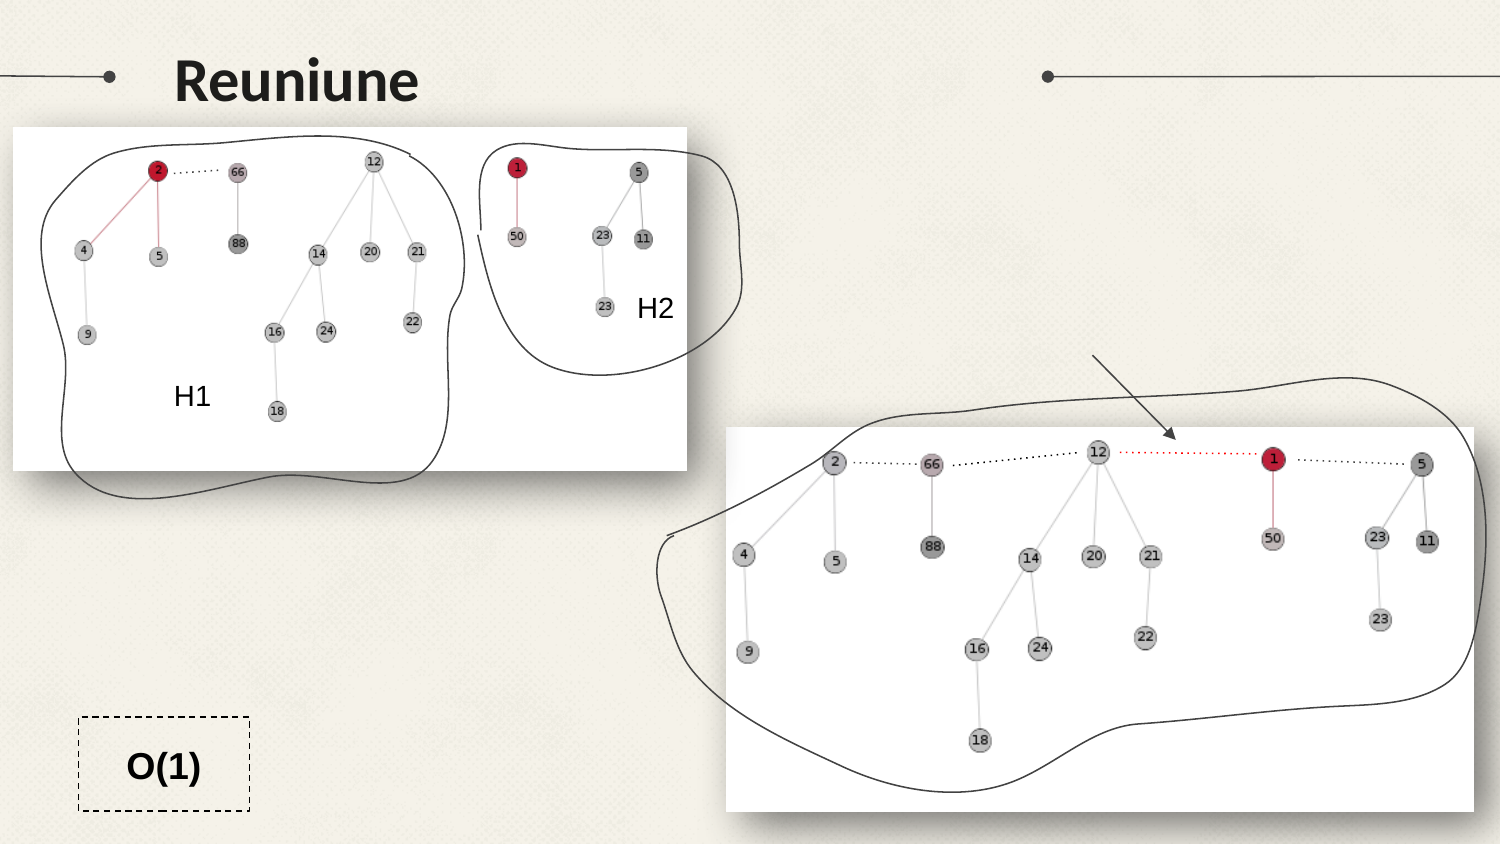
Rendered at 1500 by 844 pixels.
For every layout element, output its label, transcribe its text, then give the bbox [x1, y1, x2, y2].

text_box O(1) [78, 717, 250, 812]
title Reuniune [159, 6, 1170, 147]
picture [0, 0, 1500, 844]
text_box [13, 127, 743, 500]
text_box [656, 355, 1487, 812]
